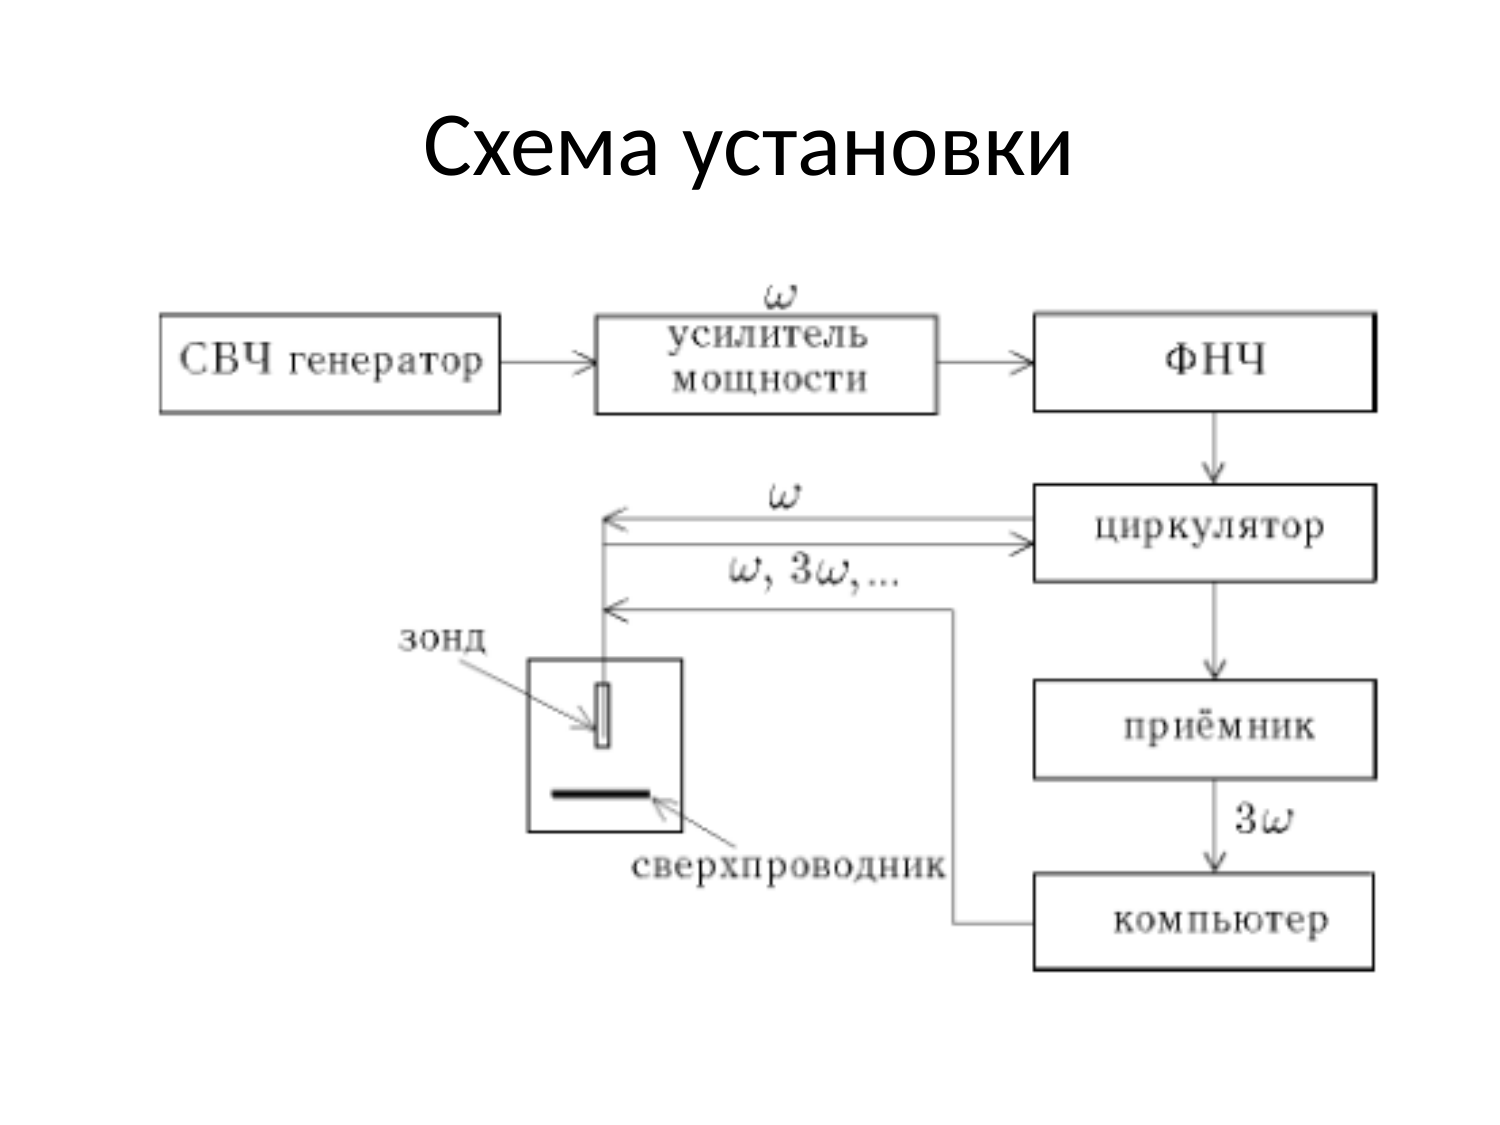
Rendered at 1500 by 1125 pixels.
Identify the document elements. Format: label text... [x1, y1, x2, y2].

picture [76, 248, 1438, 979]
title Схема установки [75, 45, 1425, 233]
